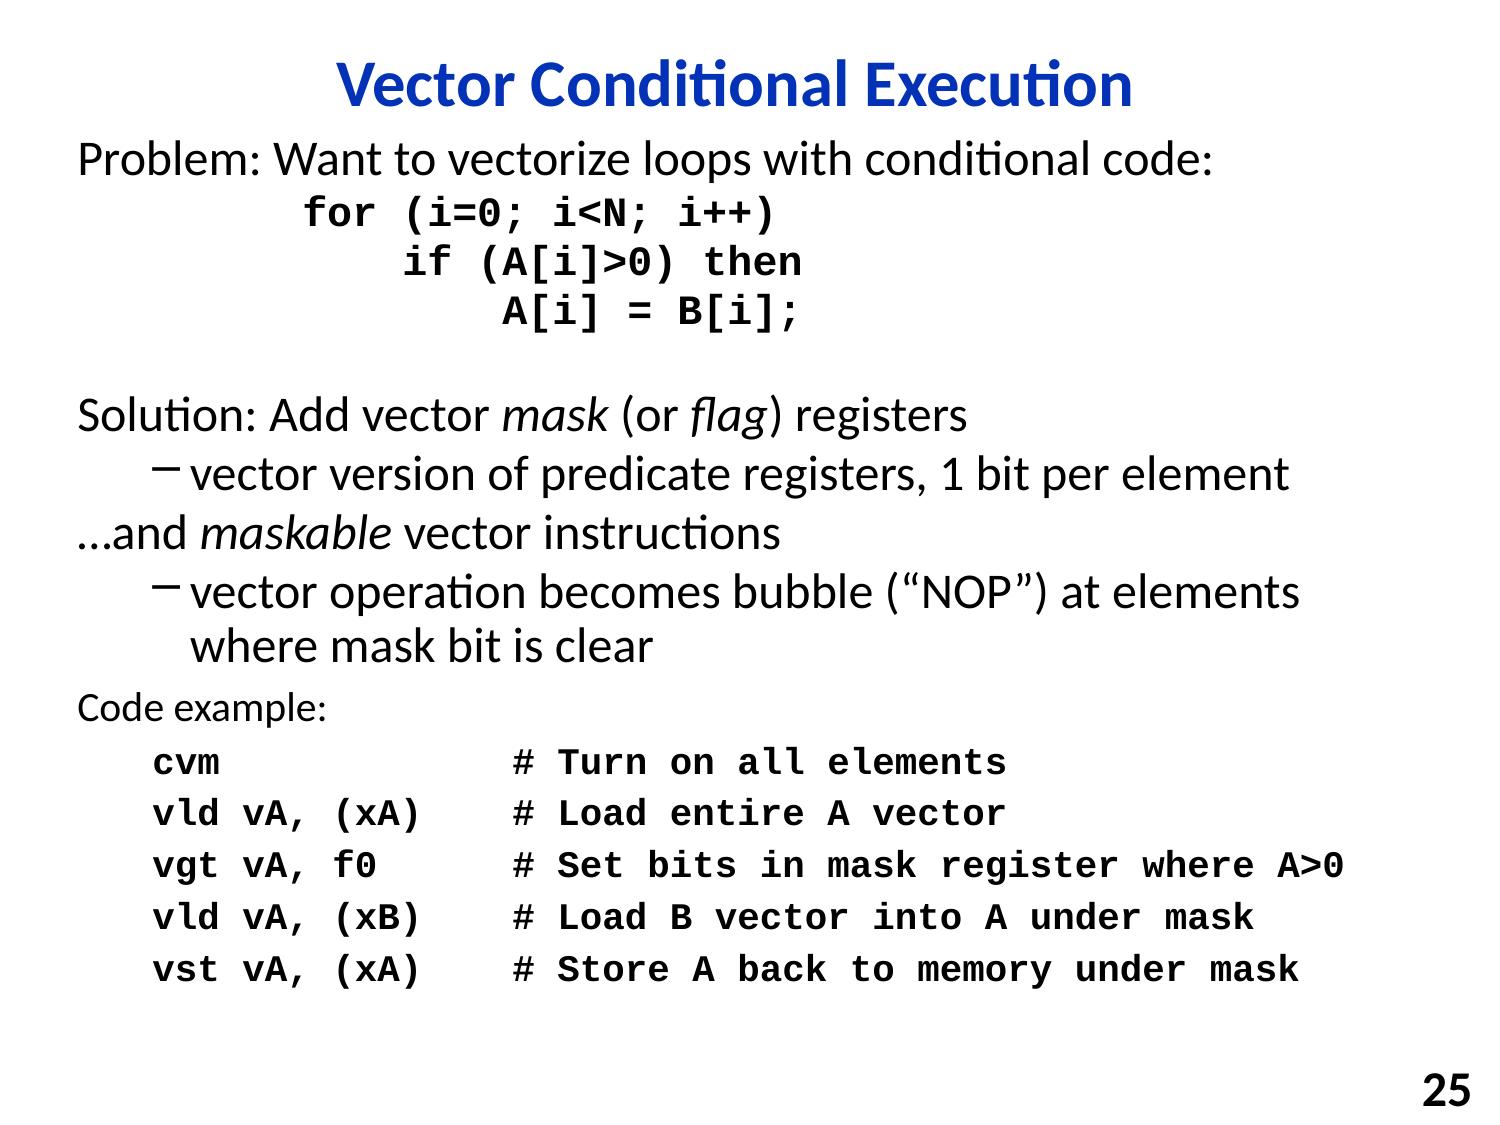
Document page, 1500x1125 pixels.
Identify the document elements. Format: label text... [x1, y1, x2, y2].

slide_number 25 [1174, 1062, 1488, 1111]
text_box Problem: Want to vectorize loops with conditional code: for (i=0; i<N; i++) if (A[i]>0) then A[i] = B[i]; Solution: Add vector mask (or flag) registers vector version of predicate registers, 1 bit per element …and maskable vector instructions vector operation becomes bubble (“NOP”) at elements where mask bit is clear Code example: cvm # Turn on all elements vld vA, (xA) # Load entire A vector vgt vA, f0 # Set bits in mask register where A>0 vld vA, (xB) # Load B vector into A under mask vst vA, (xA) # Store A back to memory under mask [62, 124, 1425, 997]
title Vector Conditional Execution [137, 24, 1335, 124]
